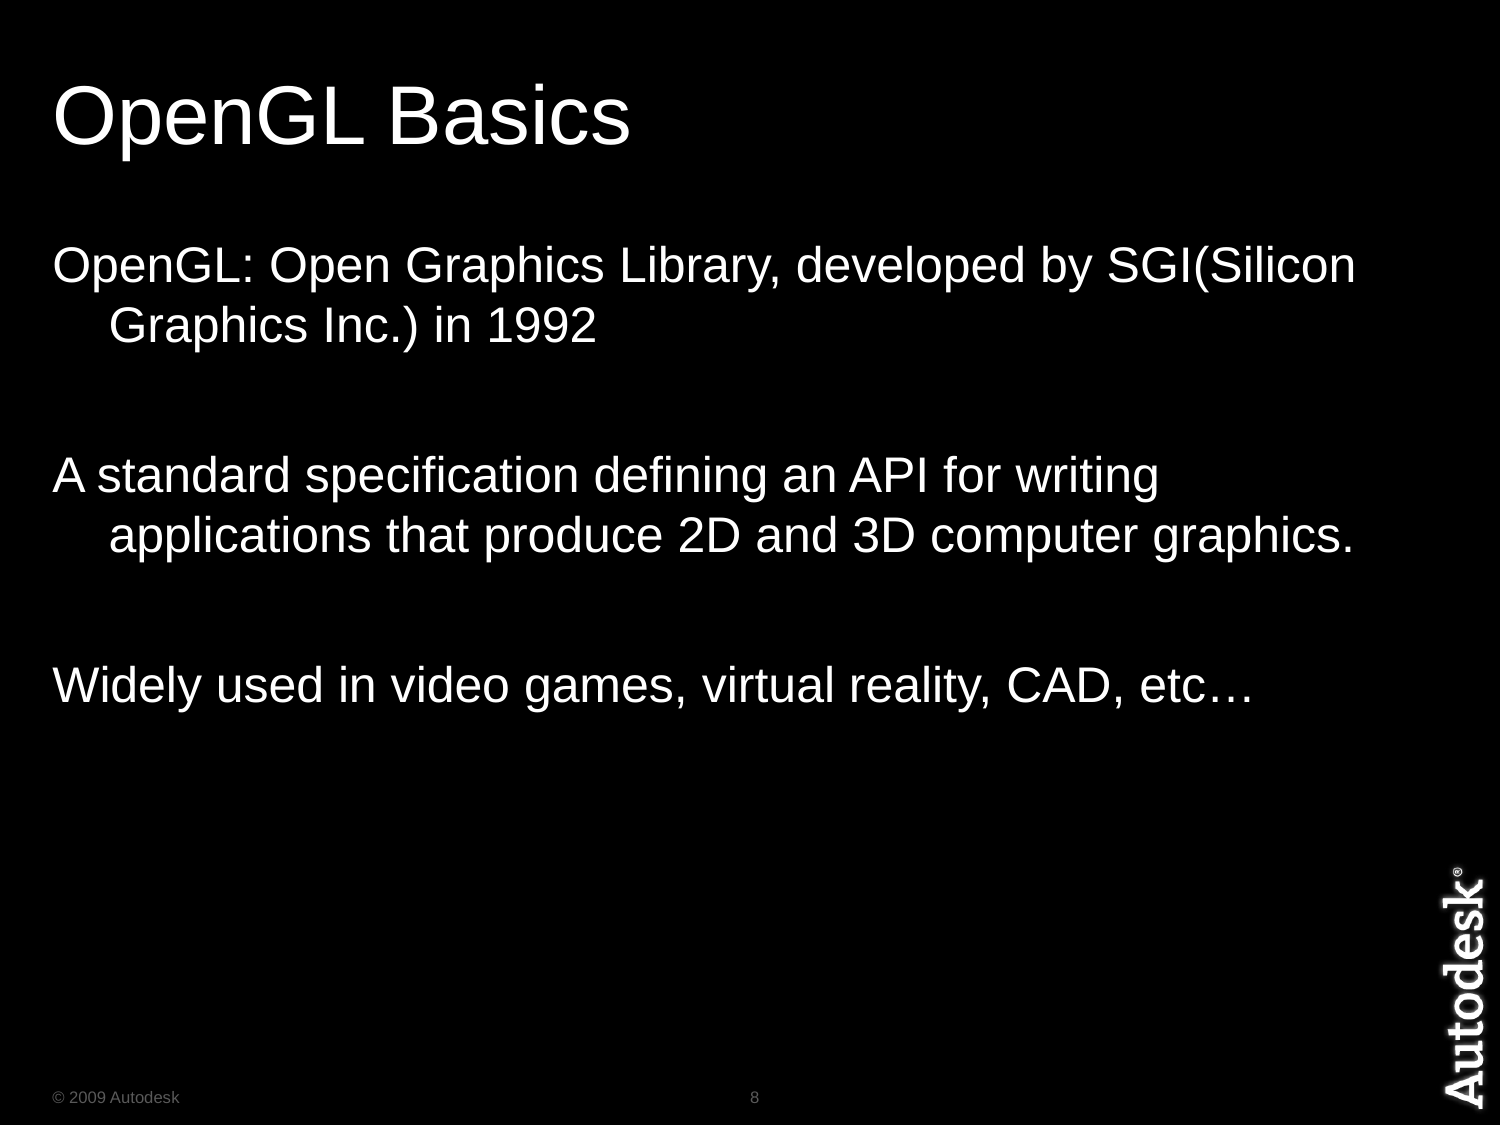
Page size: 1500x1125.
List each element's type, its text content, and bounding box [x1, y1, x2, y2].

list OpenGL: Open Graphics Library, developed by SGI(Silicon Graphics Inc.) in 1992 A standard specification defining an API for writing applications that produce 2D and 3D computer graphics. Widely used in video games, virtual reality, CAD, etc… [52, 231, 1401, 1073]
title OpenGL Basics [52, 22, 1401, 211]
picture [1402, 0, 1500, 1125]
